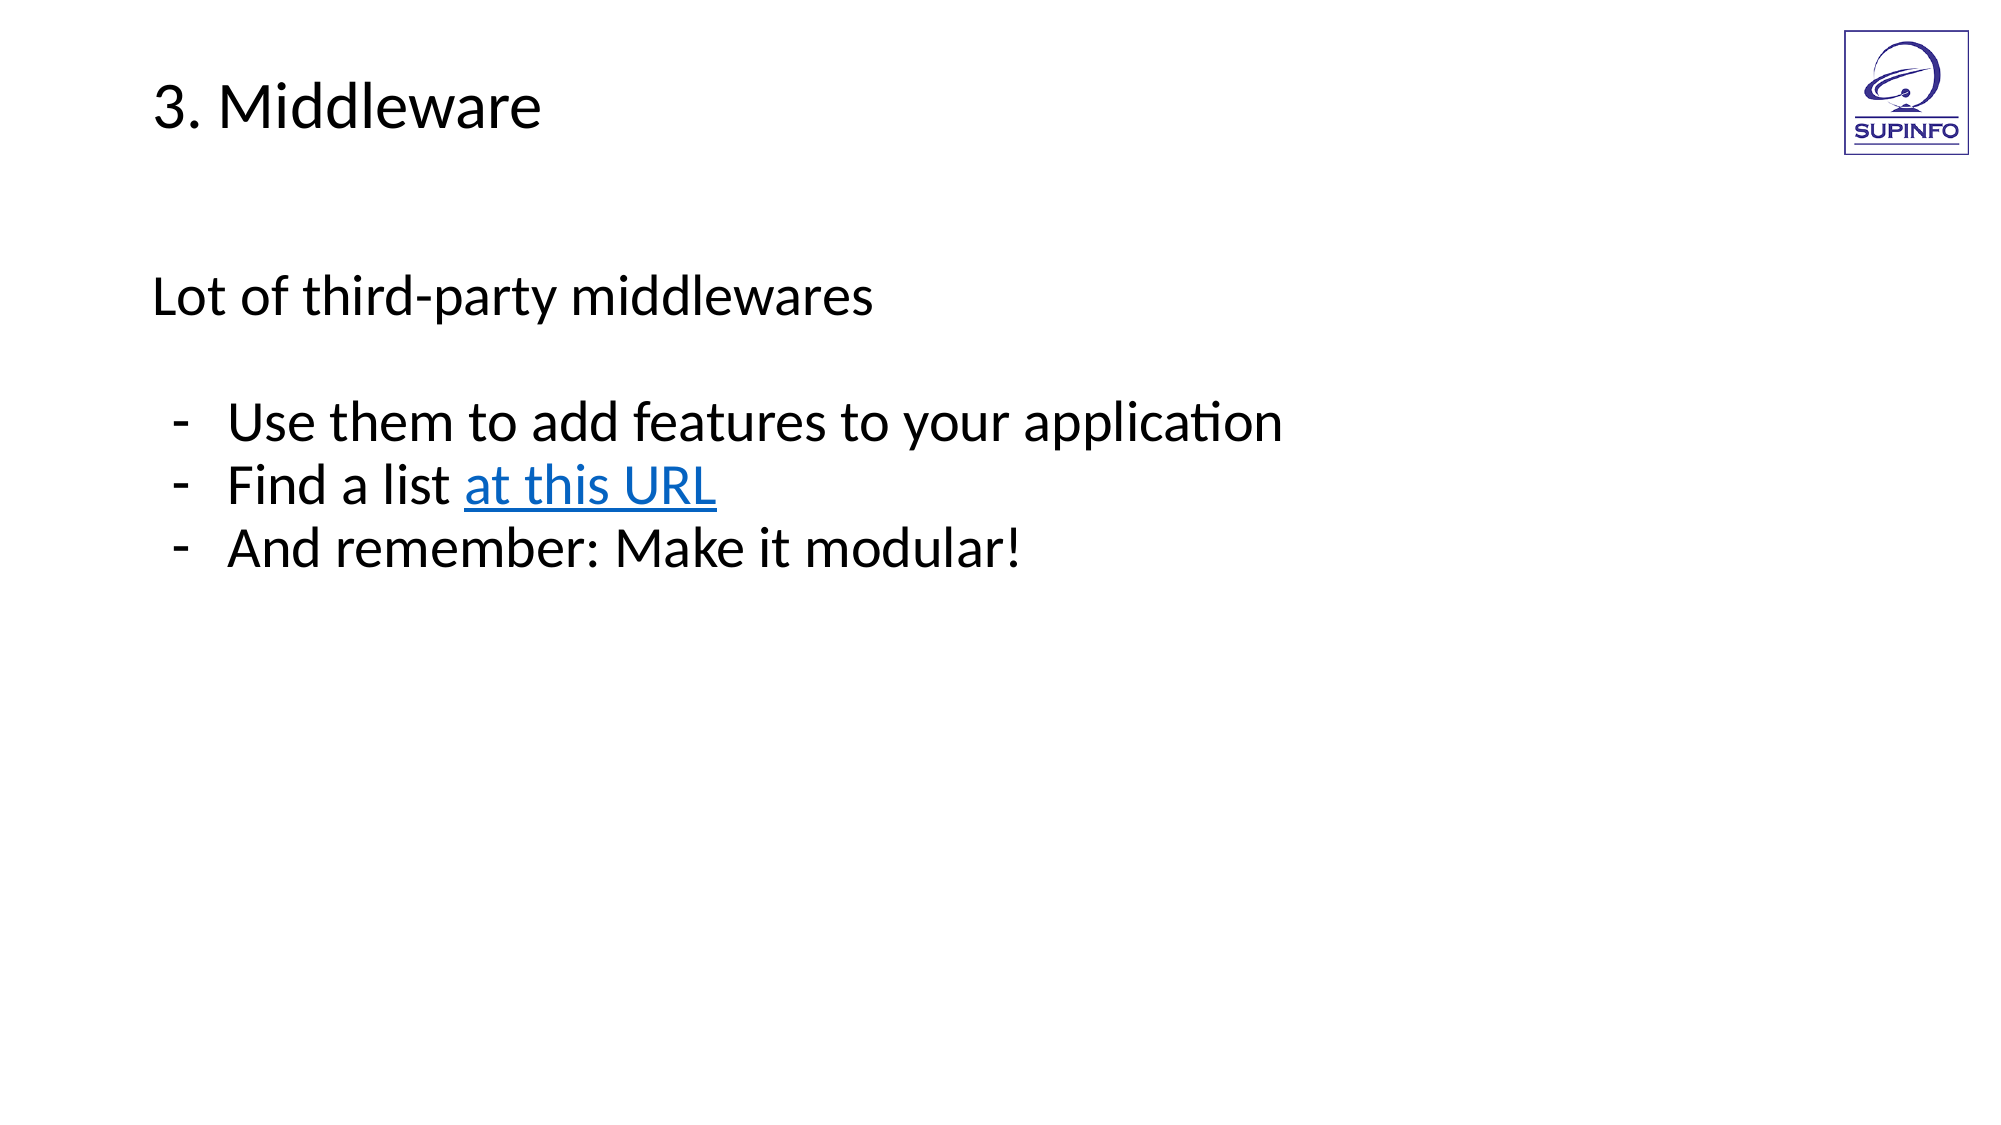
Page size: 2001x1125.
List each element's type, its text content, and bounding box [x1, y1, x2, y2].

list 3. Middleware [137, 63, 1862, 157]
picture [1844, 30, 1969, 155]
list Lot of third-party middlewares Use them to add features to your application Find a list at this URL And remember: Make it modular! [137, 257, 1863, 1014]
